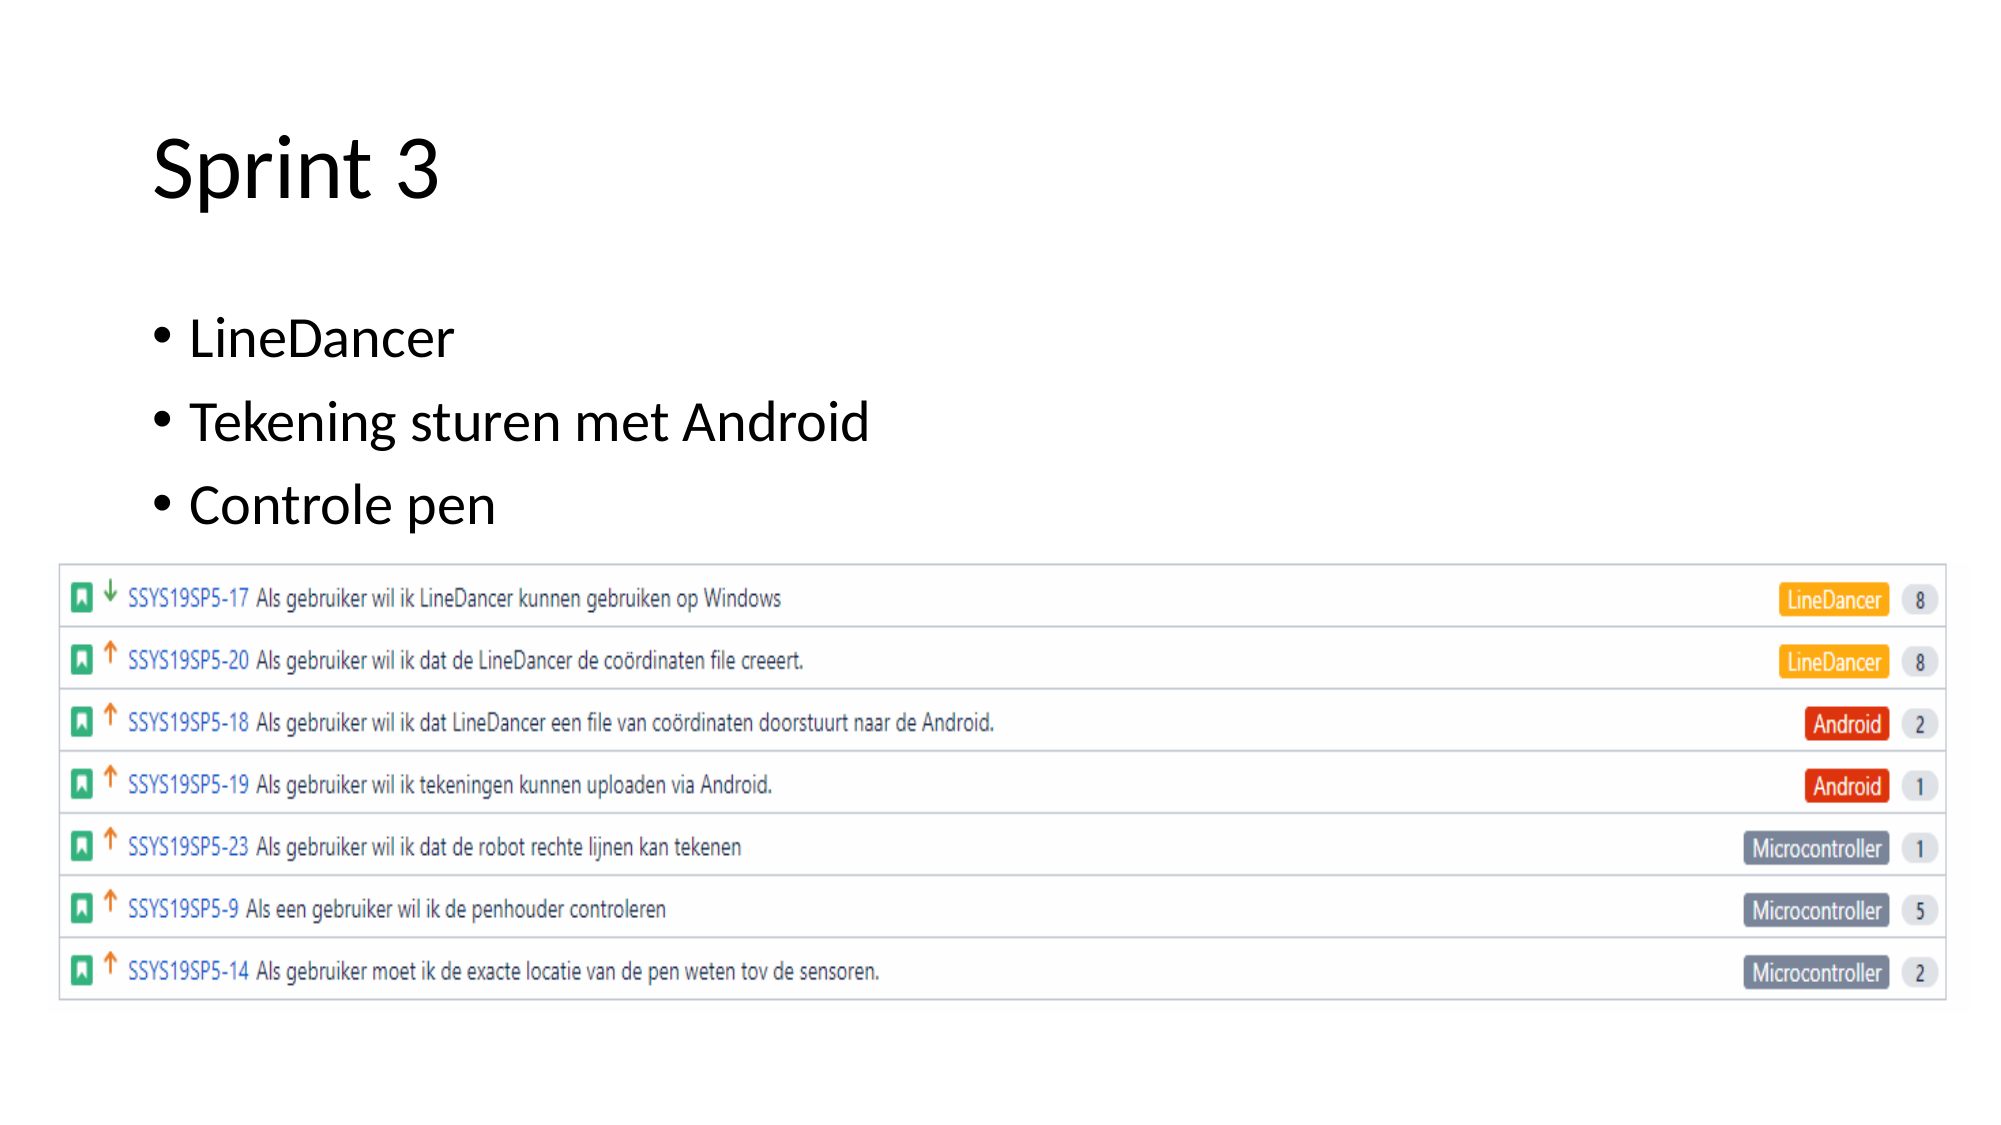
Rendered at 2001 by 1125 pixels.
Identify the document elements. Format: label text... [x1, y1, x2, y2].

title Sprint 3 [137, 59, 1863, 278]
picture [48, 562, 1970, 1014]
list LineDancer Tekening sturen met Android Controle pen [137, 299, 1863, 561]
